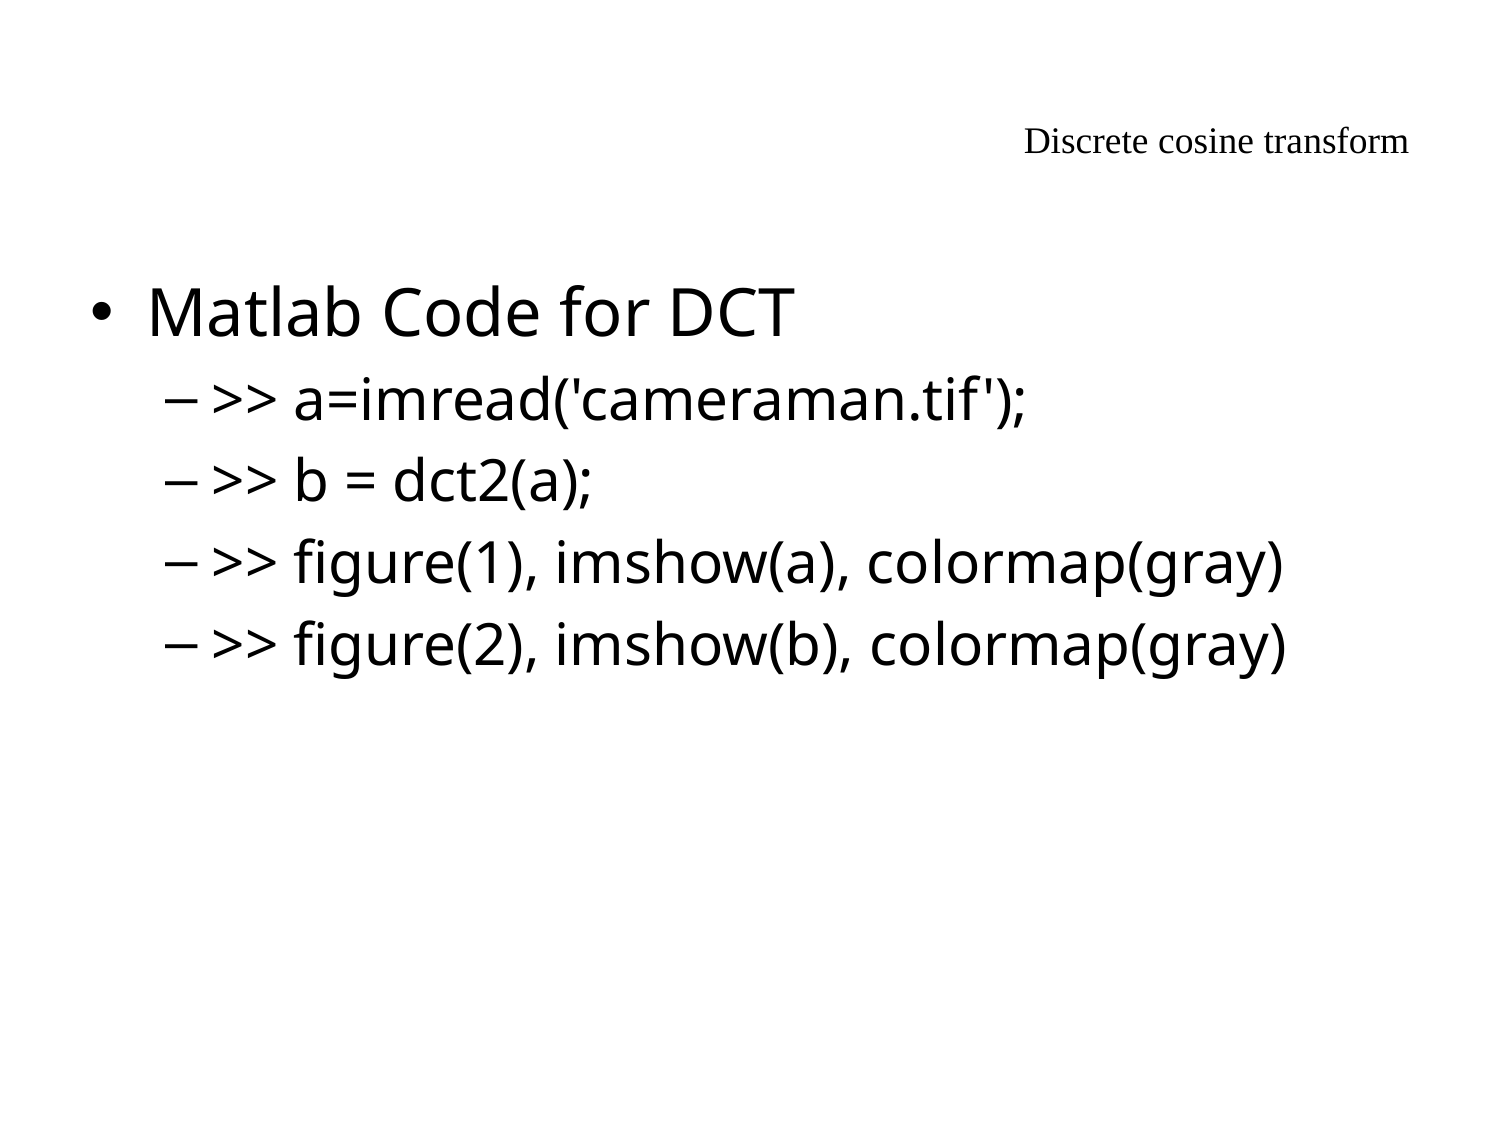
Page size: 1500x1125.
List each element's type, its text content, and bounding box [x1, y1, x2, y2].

title Discrete cosine transform [75, 45, 1425, 233]
list Matlab Code for DCT >> a=imread('cameraman.tif'); >> b = dct2(a); >> figure(1), imshow(a), colormap(gray) >> figure(2), imshow(b), colormap(gray) [75, 262, 1425, 1005]
